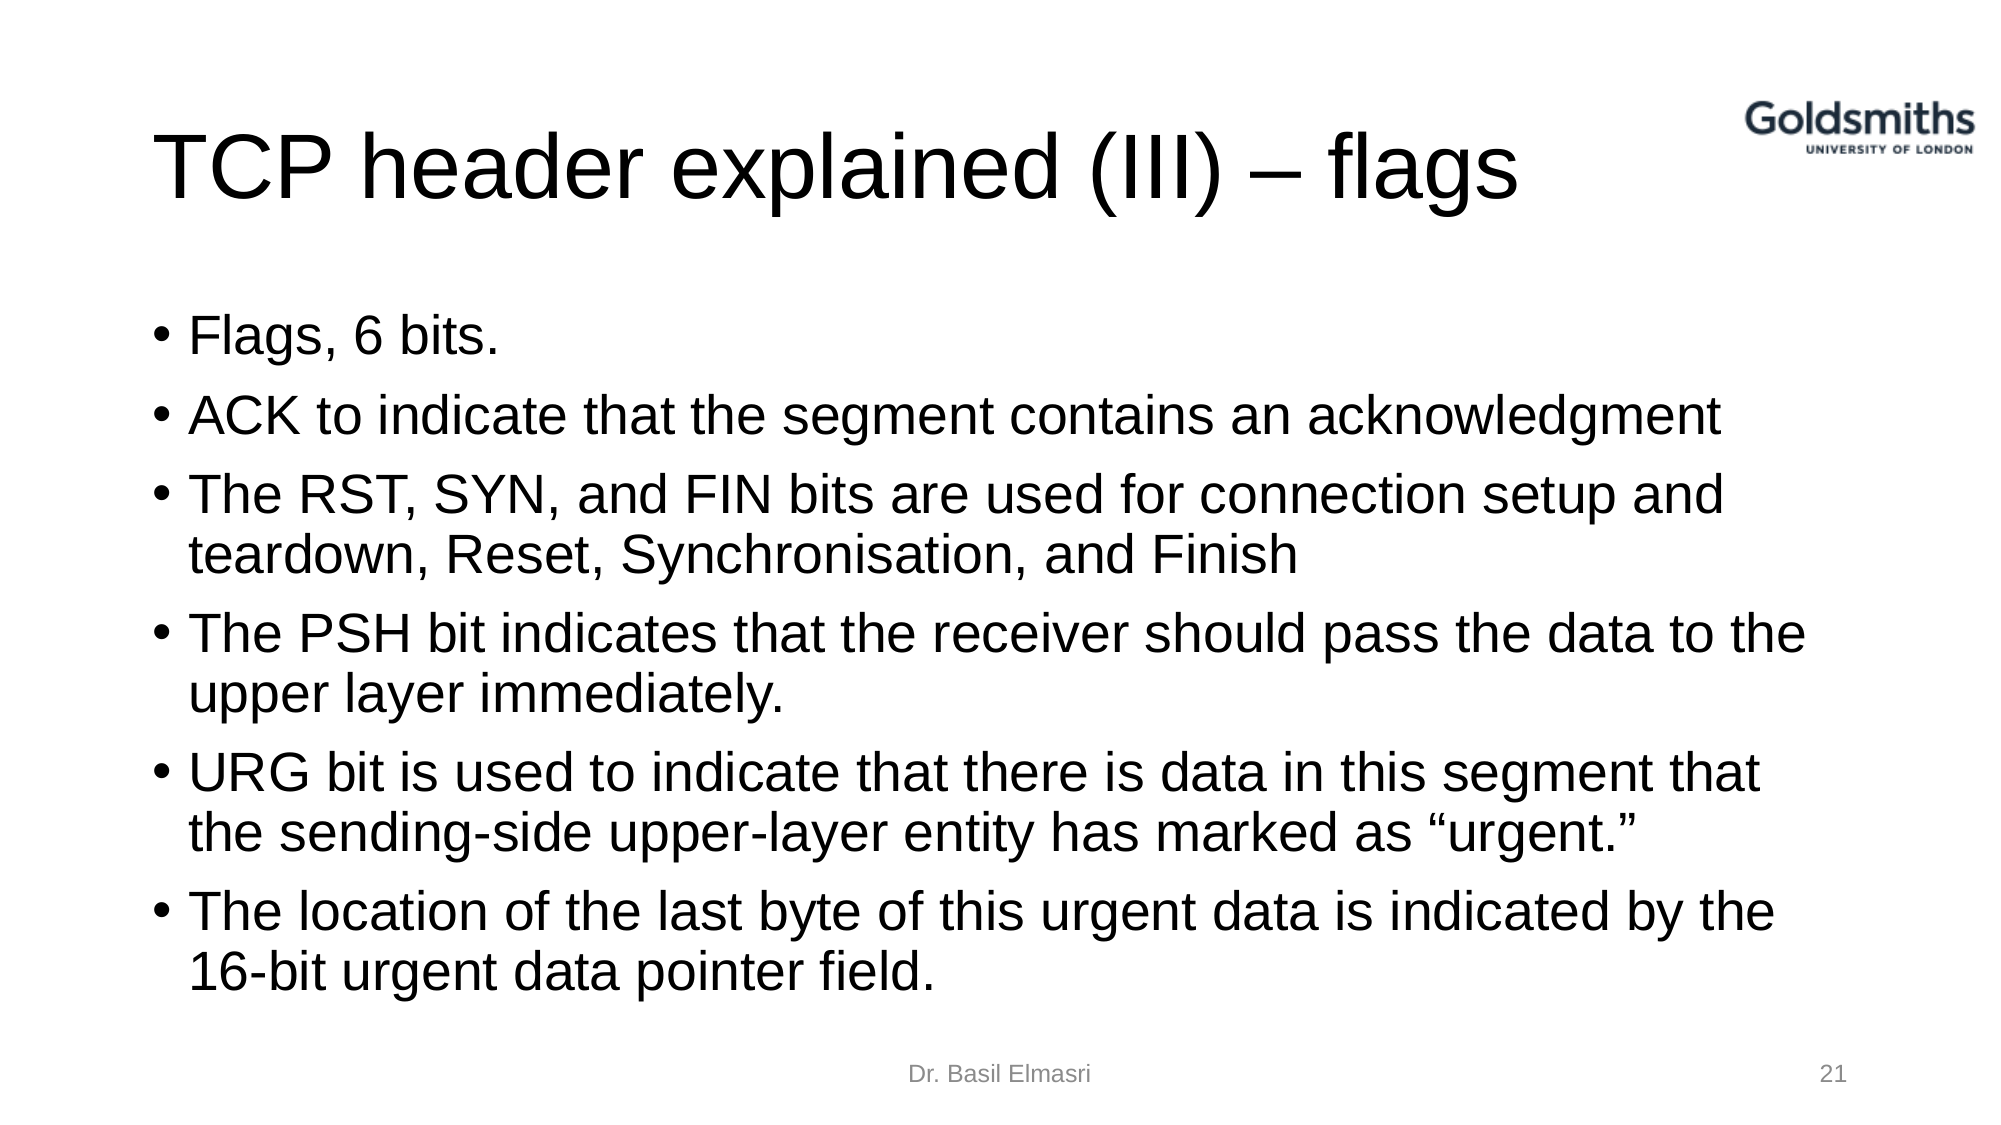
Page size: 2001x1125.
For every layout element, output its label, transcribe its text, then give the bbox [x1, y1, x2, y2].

list Flags, 6 bits. ACK to indicate that the segment contains an acknowledgment The RST, SYN, and FIN bits are used for connection setup and teardown, Reset, Synchronisation, and Finish The PSH bit indicates that the receiver should pass the data to the upper layer immediately. URG bit is used to indicate that there is data in this segment that the sending-side upper-layer entity has marked as “urgent.” The location of the last byte of this urgent data is indicated by the 16-bit urgent data pointer field. [137, 299, 1863, 1014]
slide_number 21 [1412, 1042, 1863, 1103]
footer Dr. Basil Elmasri [662, 1042, 1338, 1103]
picture [1722, 0, 2000, 278]
title TCP header explained (III) – flags [137, 59, 1723, 278]
